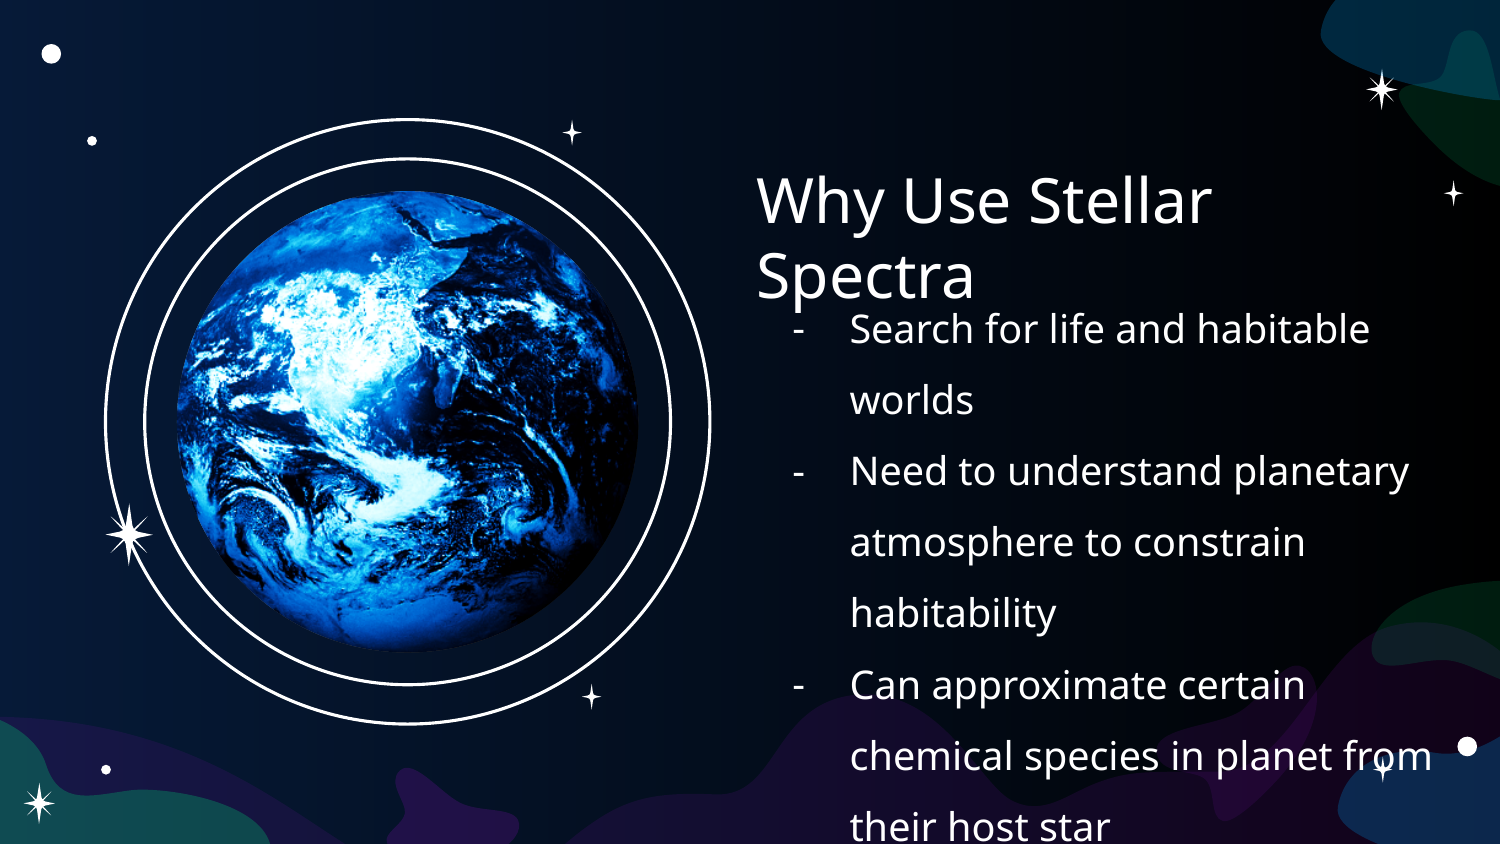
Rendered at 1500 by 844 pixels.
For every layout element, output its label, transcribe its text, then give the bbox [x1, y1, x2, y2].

text_box Search for life and habitable worlds Need to understand planetary atmosphere to constrain habitability Can approximate certain chemical species in planet from their host star [759, 264, 1474, 787]
title Why Use Stellar Spectra [741, 145, 1436, 244]
picture [176, 190, 639, 653]
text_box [105, 119, 711, 725]
